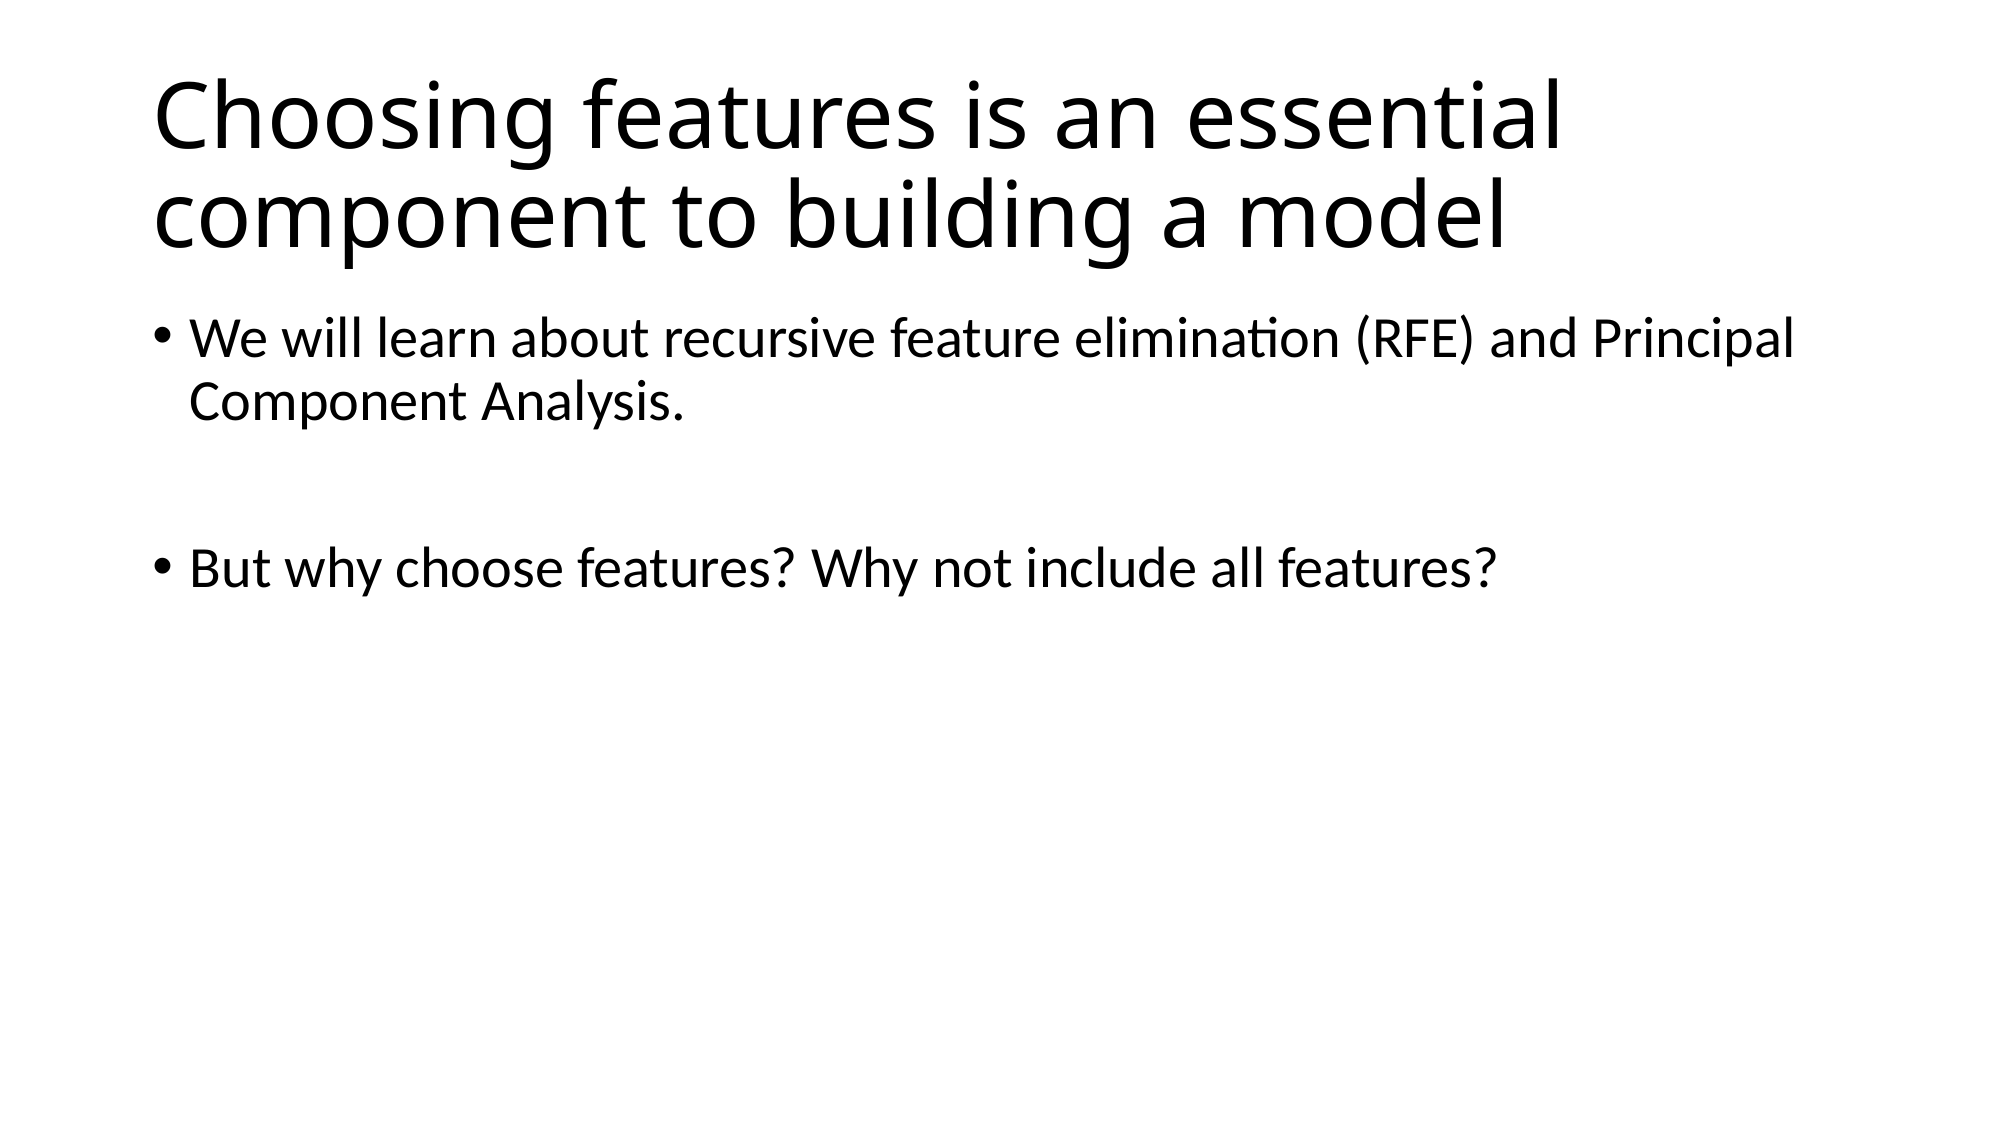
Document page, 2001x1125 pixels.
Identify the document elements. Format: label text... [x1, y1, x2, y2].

title Choosing features is an essential component to building a model [137, 59, 1863, 278]
list We will learn about recursive feature elimination (RFE) and Principal Component Analysis. But why choose features? Why not include all features? [137, 299, 1863, 1014]
